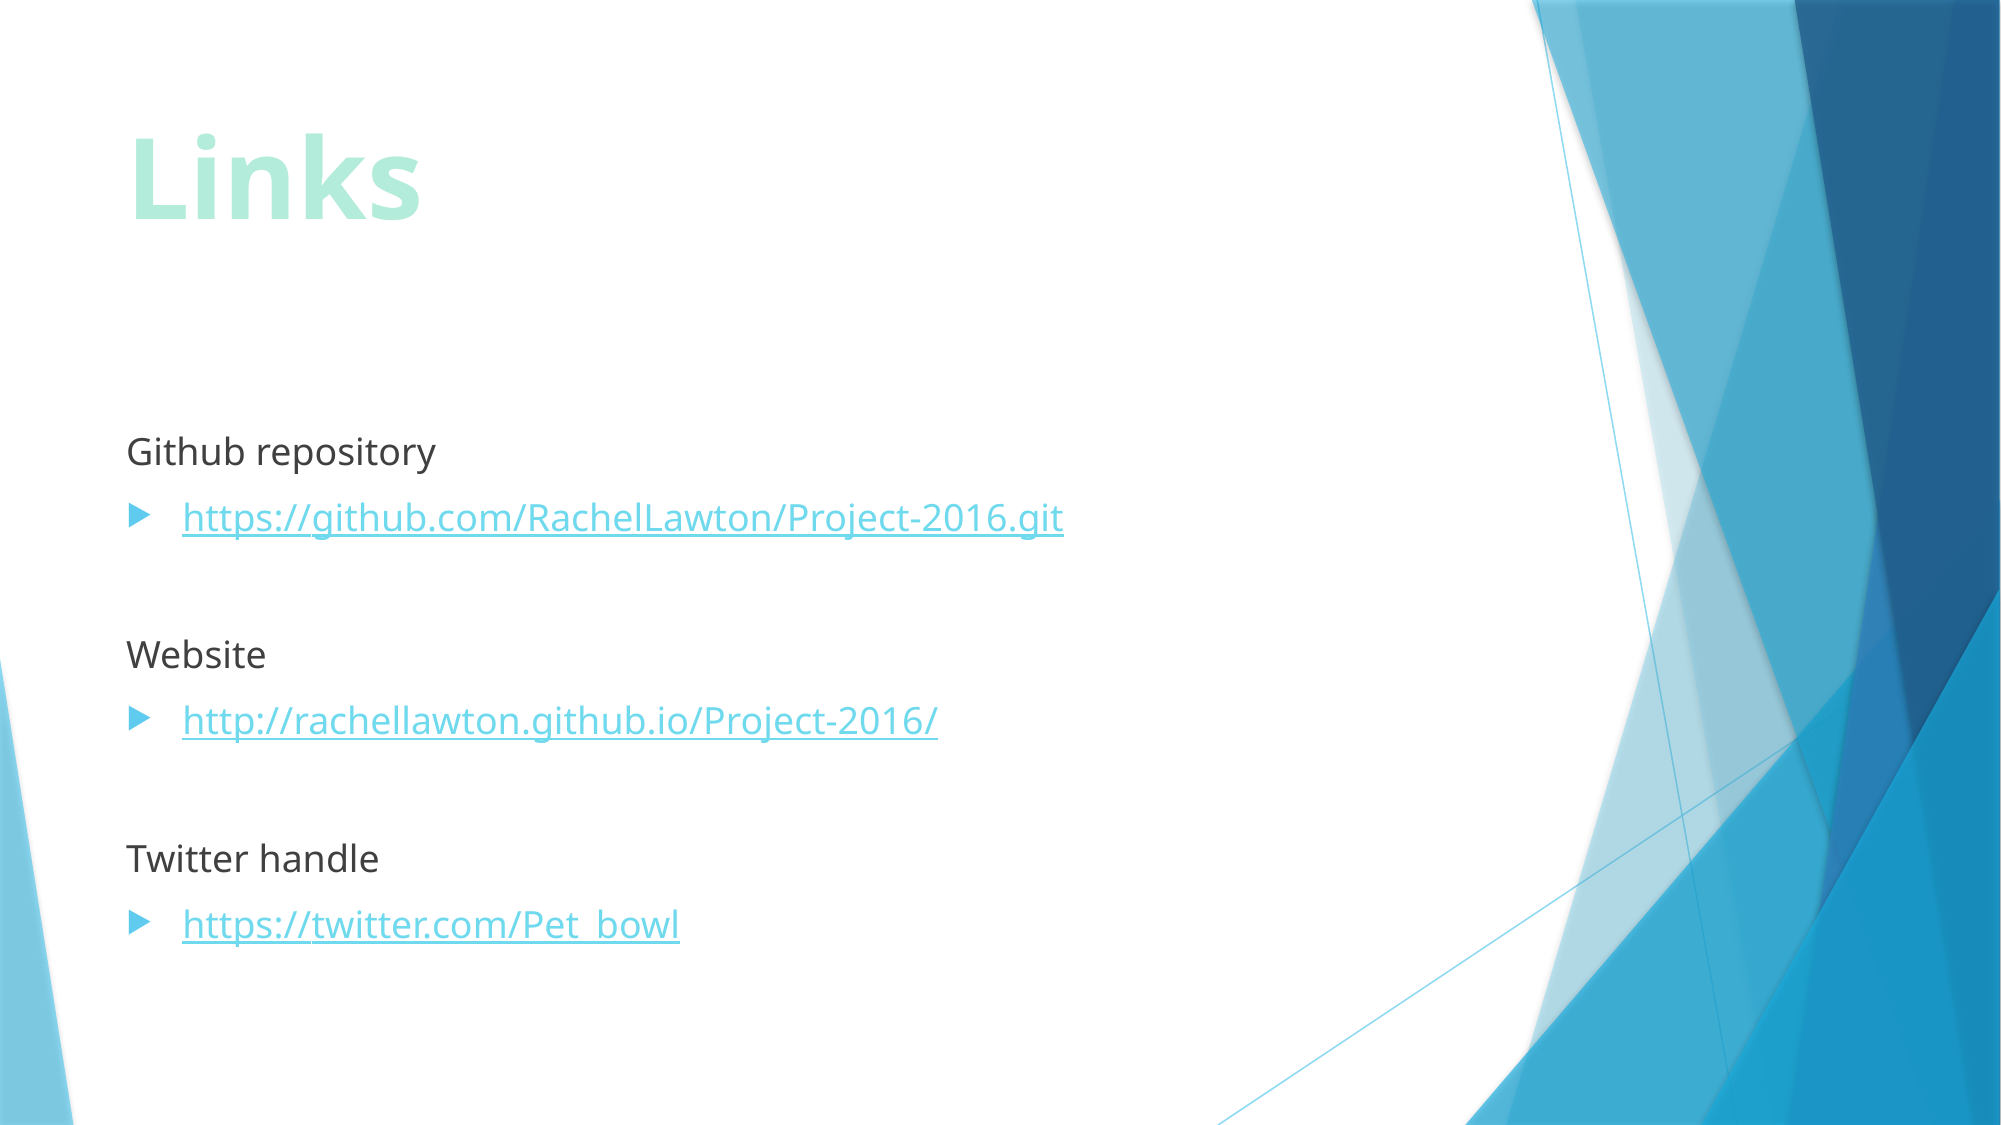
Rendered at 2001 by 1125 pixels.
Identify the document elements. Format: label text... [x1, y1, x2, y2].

list Github repository https://github.com/RachelLawton/Project-2016.git Website http://rachellawton.github.io/Project-2016/ Twitter handle https://twitter.com/Pet_bowl [111, 354, 1522, 992]
title Links [111, 99, 1522, 317]
